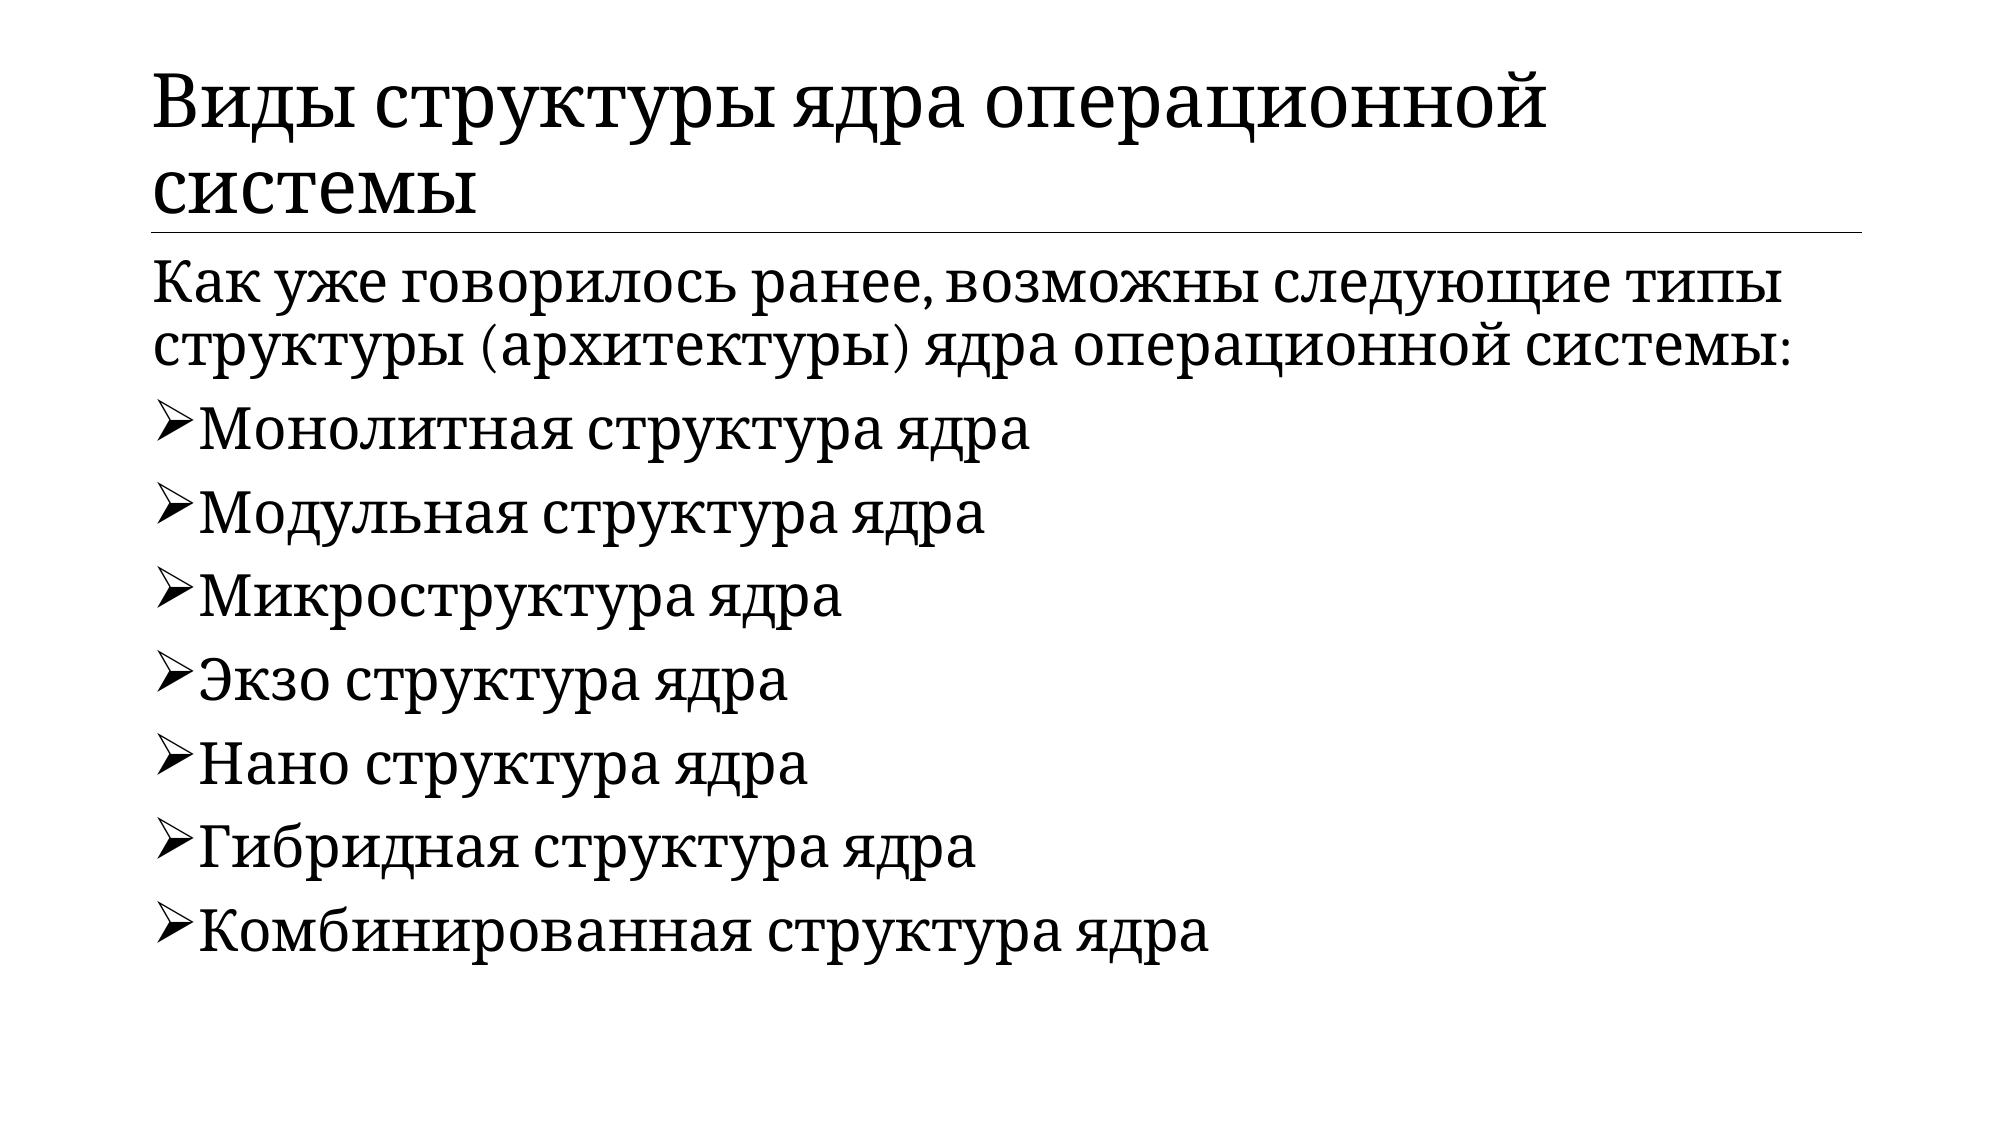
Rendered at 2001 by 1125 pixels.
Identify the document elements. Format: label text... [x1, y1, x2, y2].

list Как уже говорилось ранее, возможны следующие типы структуры (архитектуры) ядра операционной системы: Монолитная структура ядра Модульная структура ядра Микроструктура ядра Экзо структура ядра Нано структура ядра Гибридная структура ядра Комбинированная структура ядра [137, 245, 1863, 1066]
table_header Виды структуры ядра операционной системы [151, 60, 1862, 232]
